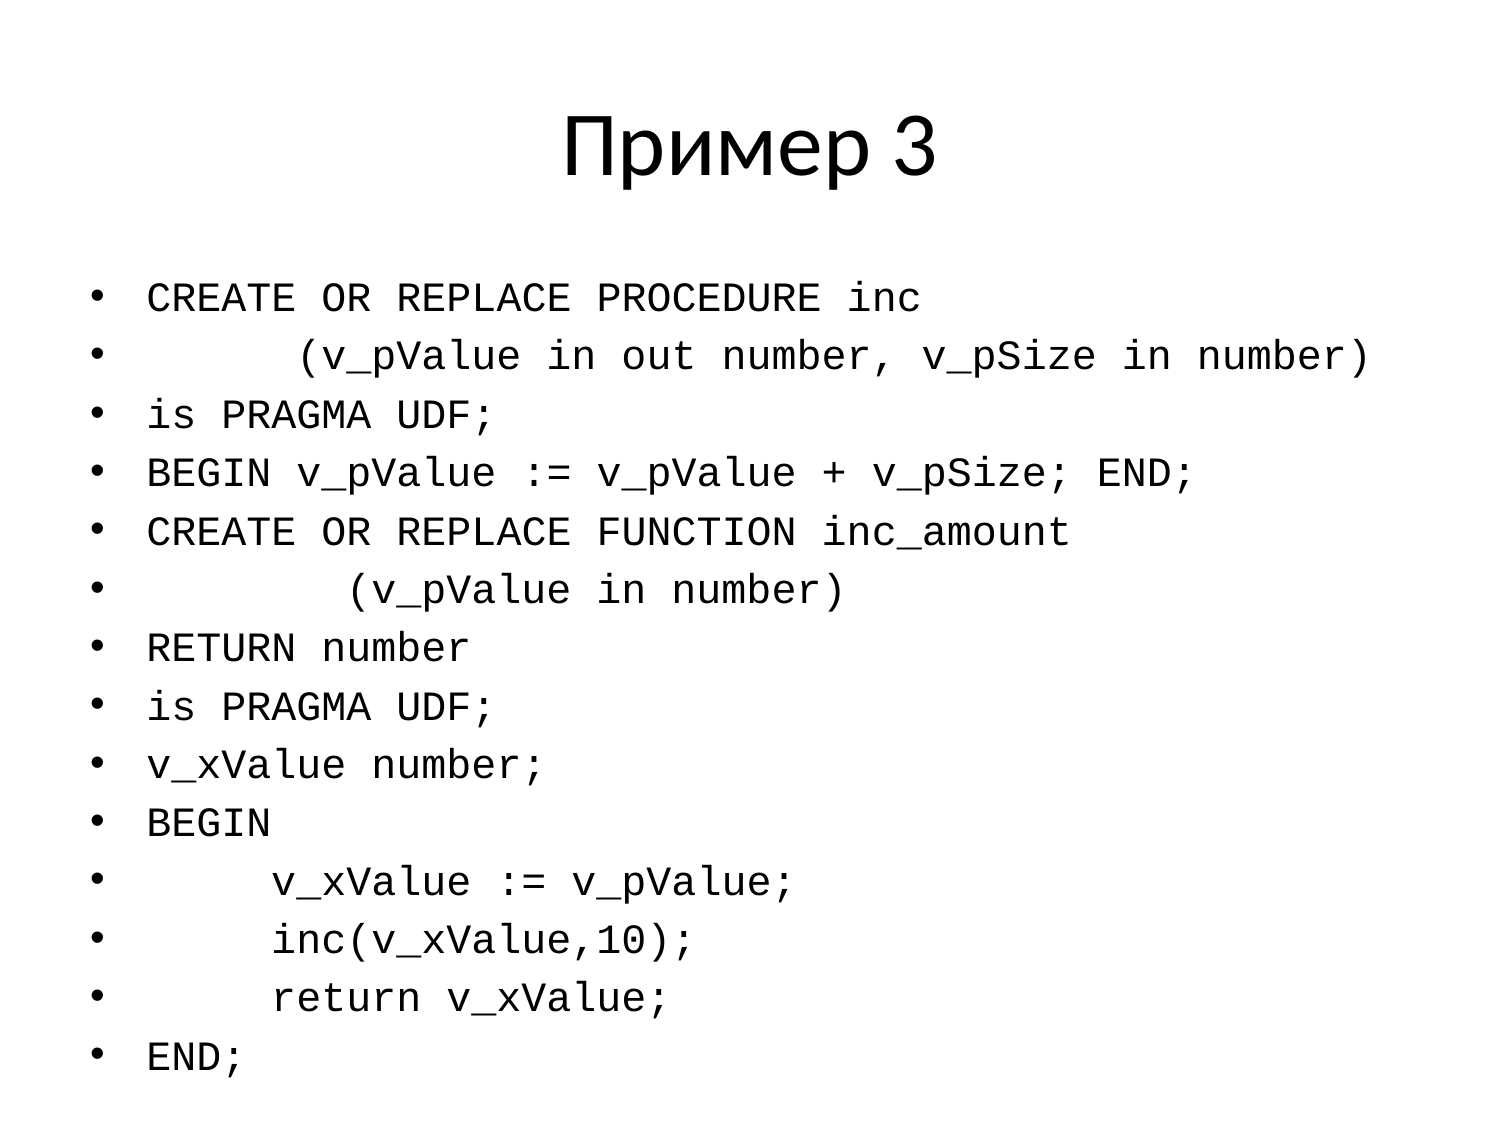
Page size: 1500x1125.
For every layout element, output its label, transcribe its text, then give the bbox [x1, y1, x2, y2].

list CREATE OR REPLACE PROCEDURE inc (v_pValue in out number, v_pSize in number) is PRAGMA UDF; BEGIN v_pValue := v_pValue + v_pSize; END; CREATE OR REPLACE FUNCTION inc_amount (v_pValue in number) RETURN number is PRAGMA UDF; v_xValue number; BEGIN v_xValue := v_pValue; inc(v_xValue,10); return v_xValue; END; [75, 262, 1425, 1005]
title Пример 3 [75, 45, 1425, 233]
